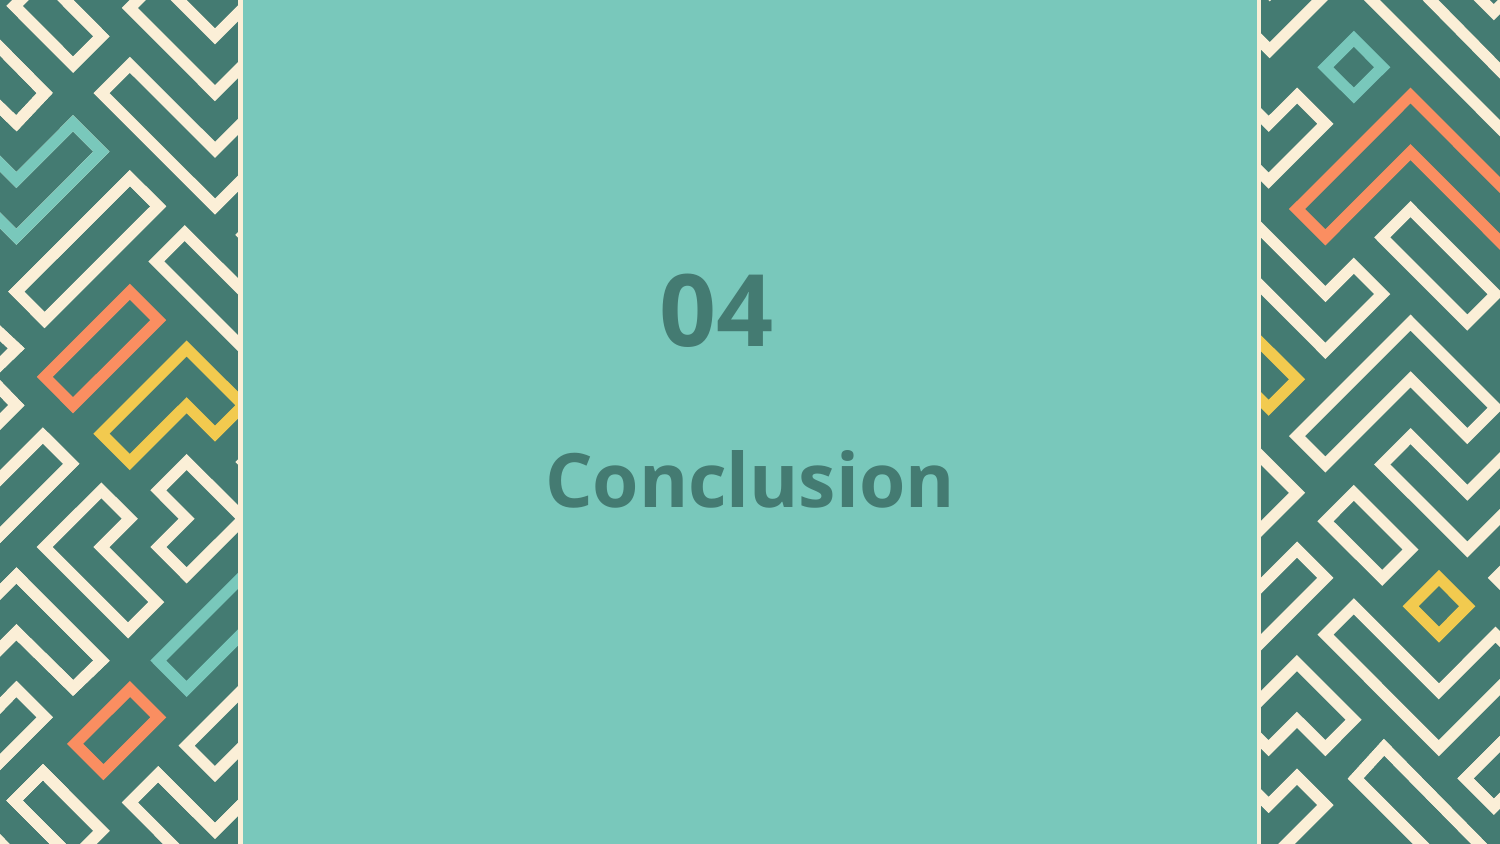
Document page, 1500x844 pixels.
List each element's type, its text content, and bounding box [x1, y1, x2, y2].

text_box 04 [537, 241, 897, 373]
text_box Conclusion [238, 408, 1262, 547]
